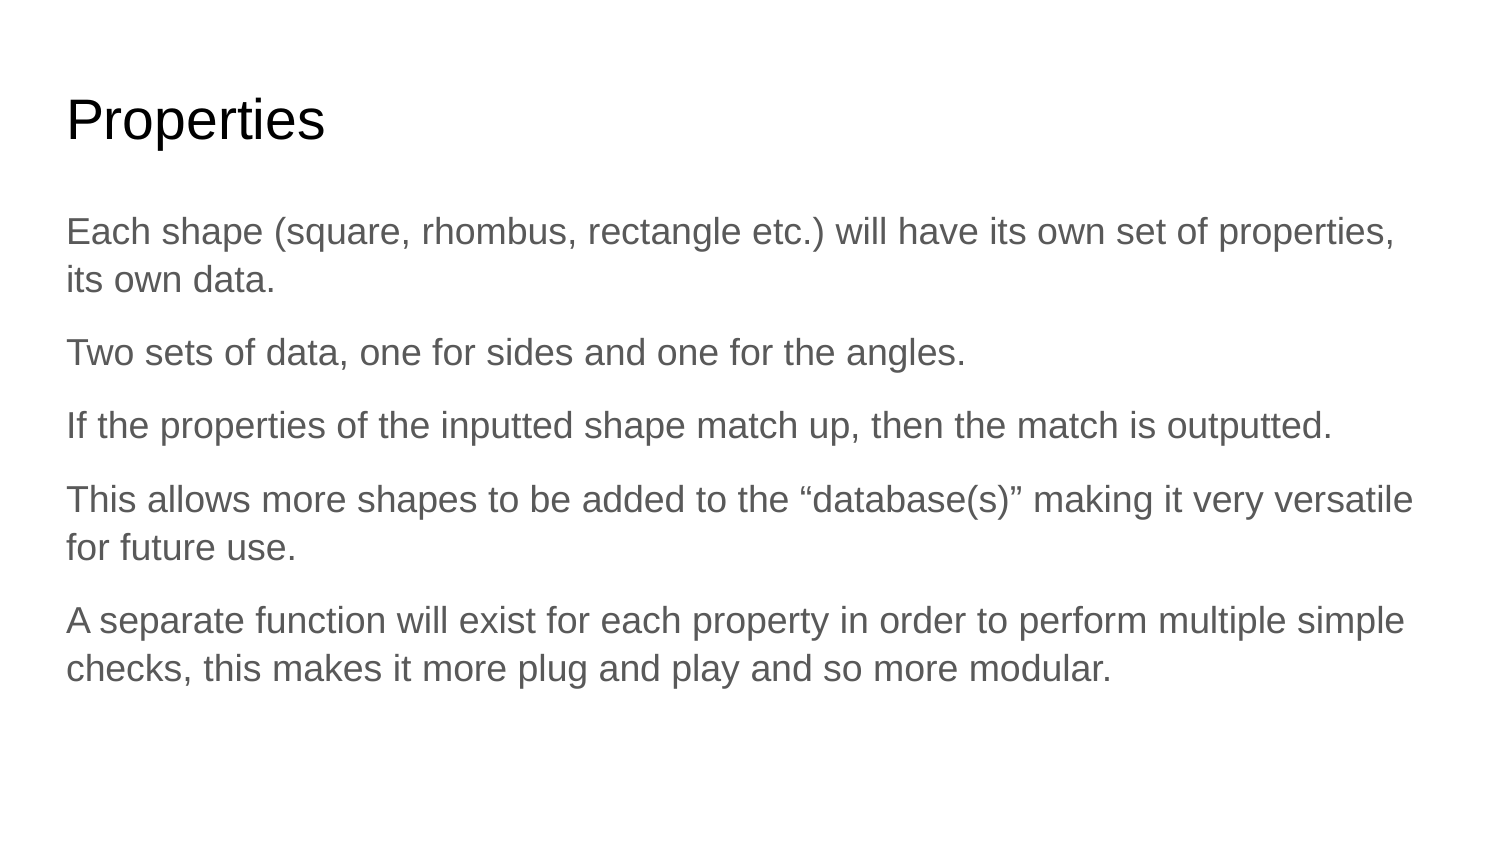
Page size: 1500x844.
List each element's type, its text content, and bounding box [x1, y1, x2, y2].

list Each shape (square, rhombus, rectangle etc.) will have its own set of properties, its own data. Two sets of data, one for sides and one for the angles. If the properties of the inputted shape match up, then the match is outputted. This allows more shapes to be added to the “database(s)” making it very versatile for future use. A separate function will exist for each property in order to perform multiple simple checks, this makes it more plug and play and so more modular. [51, 189, 1449, 750]
title Properties [51, 72, 1449, 167]
